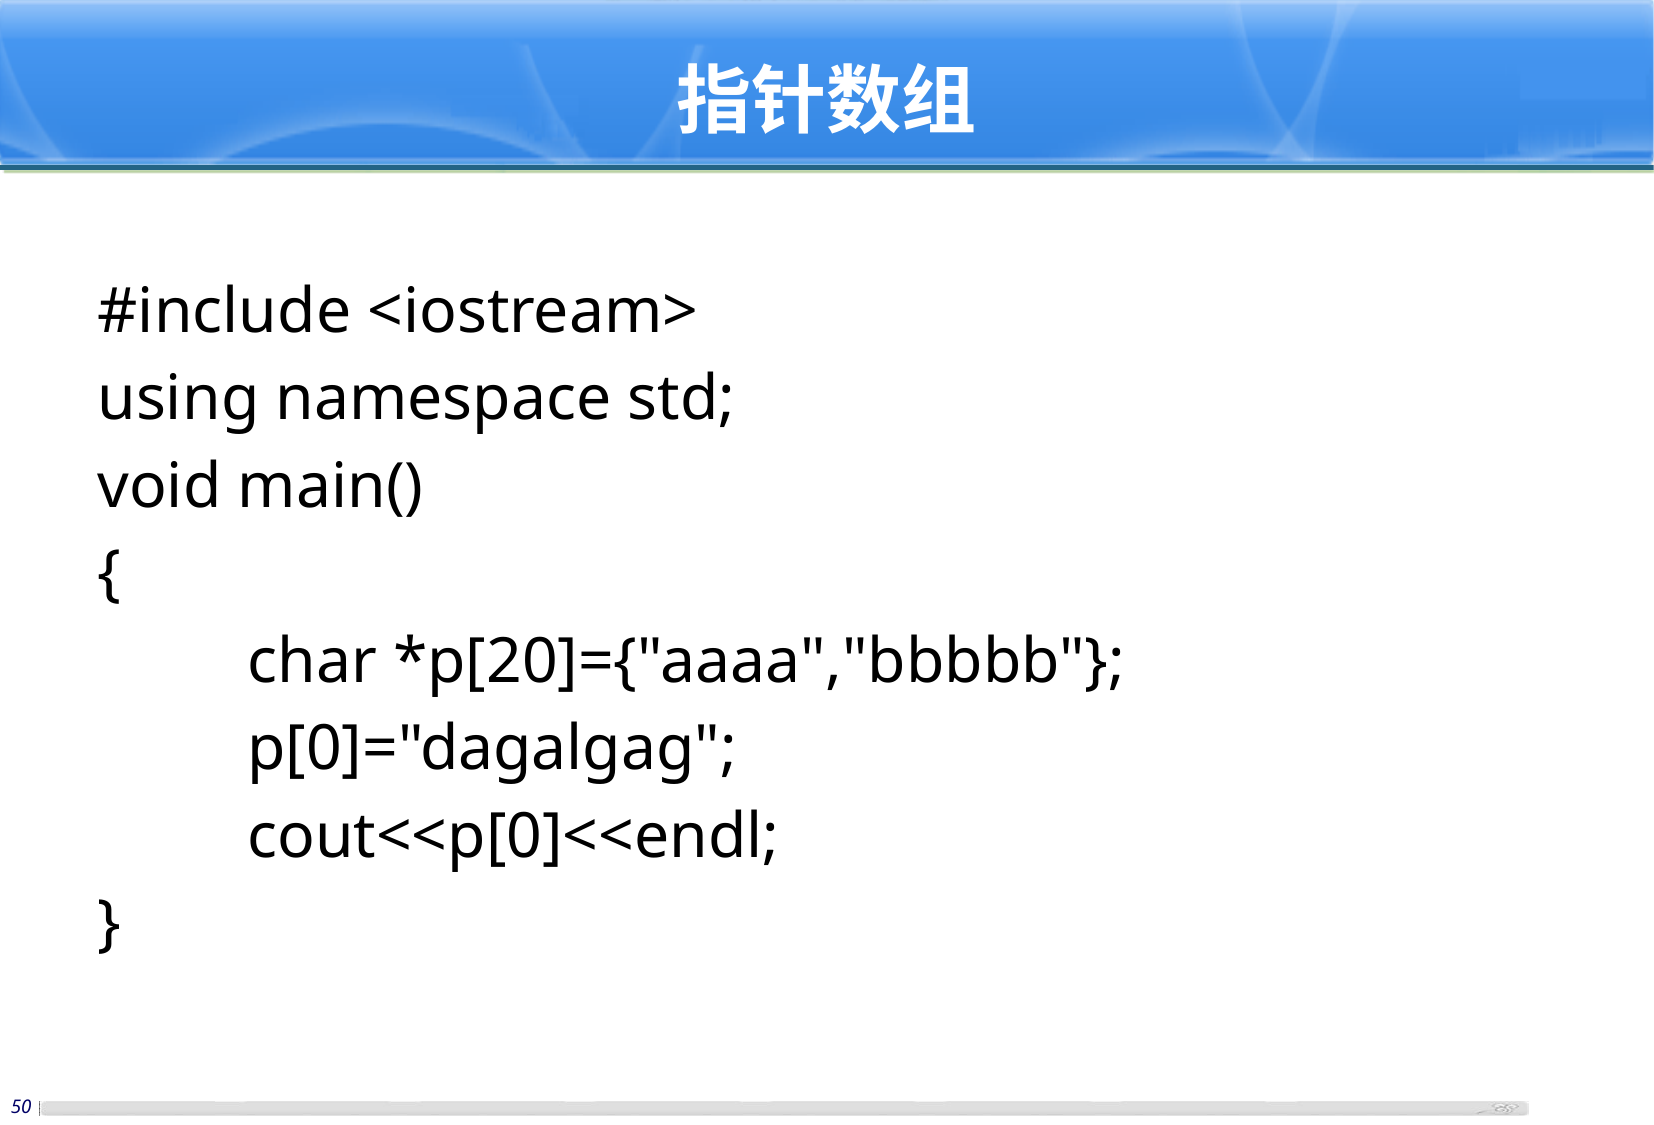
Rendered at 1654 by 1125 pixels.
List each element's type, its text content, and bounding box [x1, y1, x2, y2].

picture [39, 1101, 1529, 1116]
title 指针数组 [82, 45, 1572, 233]
list #include <iostream> using namespace std; void main() { char *p[20]={"aaaa","bbbbb"}; p[0]="dagalgag"; cout<<p[0]<<endl; } [82, 262, 1572, 1005]
picture [0, 0, 1654, 165]
